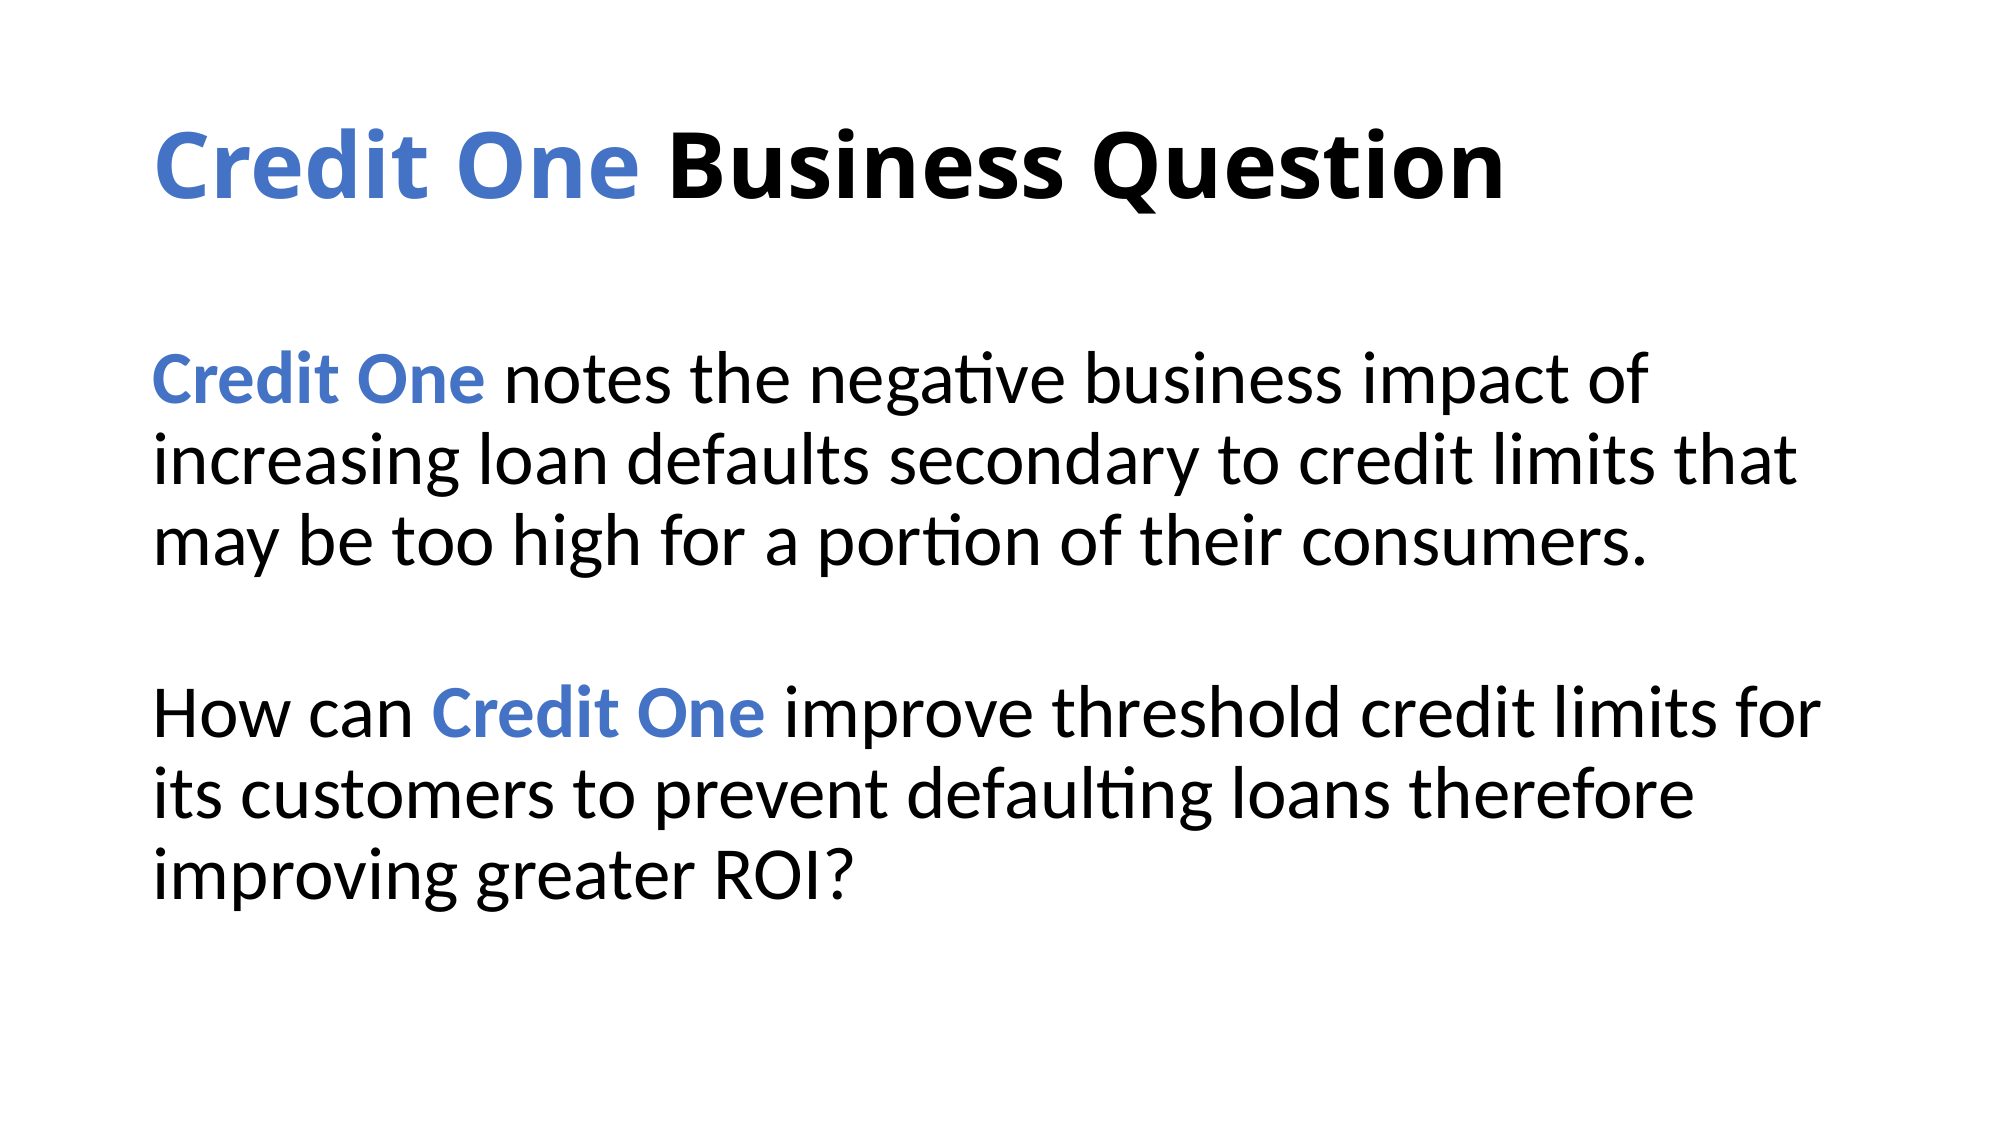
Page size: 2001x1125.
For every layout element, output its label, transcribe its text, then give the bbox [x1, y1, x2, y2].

text_box Credit One notes the negative business impact of increasing loan defaults secondary to credit limits that may be too high for a portion of their consumers. How can Credit One improve threshold credit limits for its customers to prevent defaulting loans therefore improving greater ROI? [137, 331, 1863, 978]
title Credit One Business Question [137, 59, 1863, 278]
